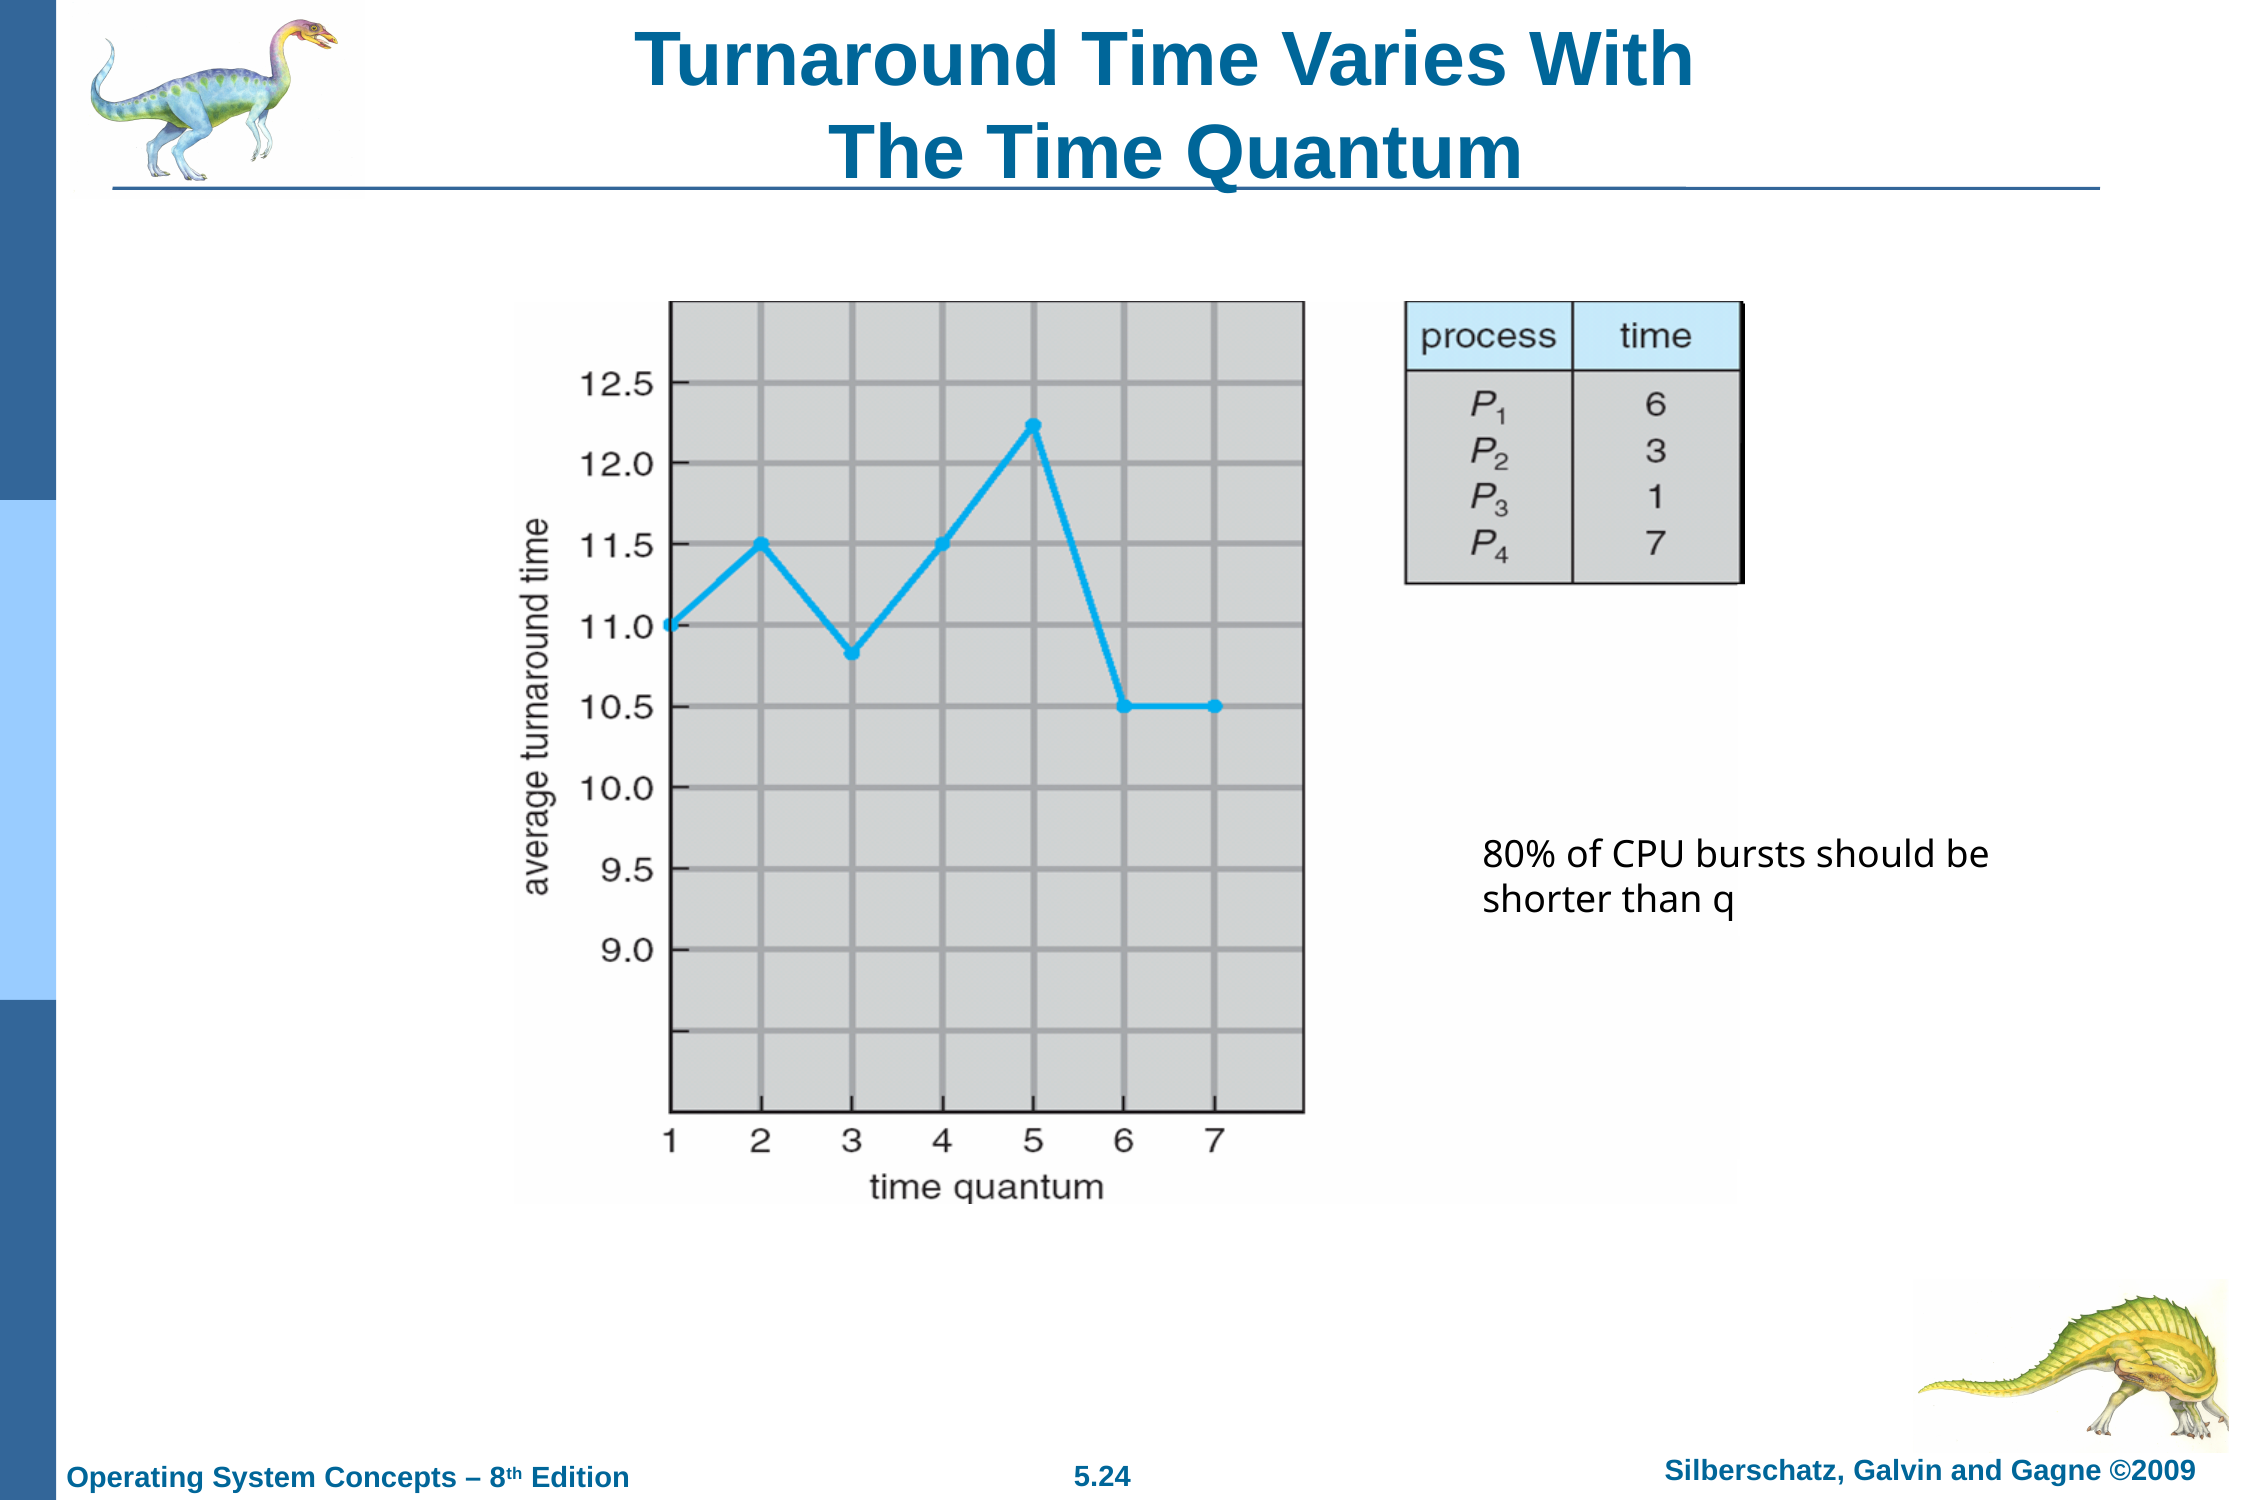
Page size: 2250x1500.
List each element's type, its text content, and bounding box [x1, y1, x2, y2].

picture [70, 0, 365, 199]
text_box 80% of CPU bursts should be shorter than q [1750, 818, 2031, 931]
picture [1913, 1279, 2229, 1453]
picture [512, 301, 1745, 1204]
title Turnaround Time Varies With The Time Quantum [126, 104, 2227, 205]
